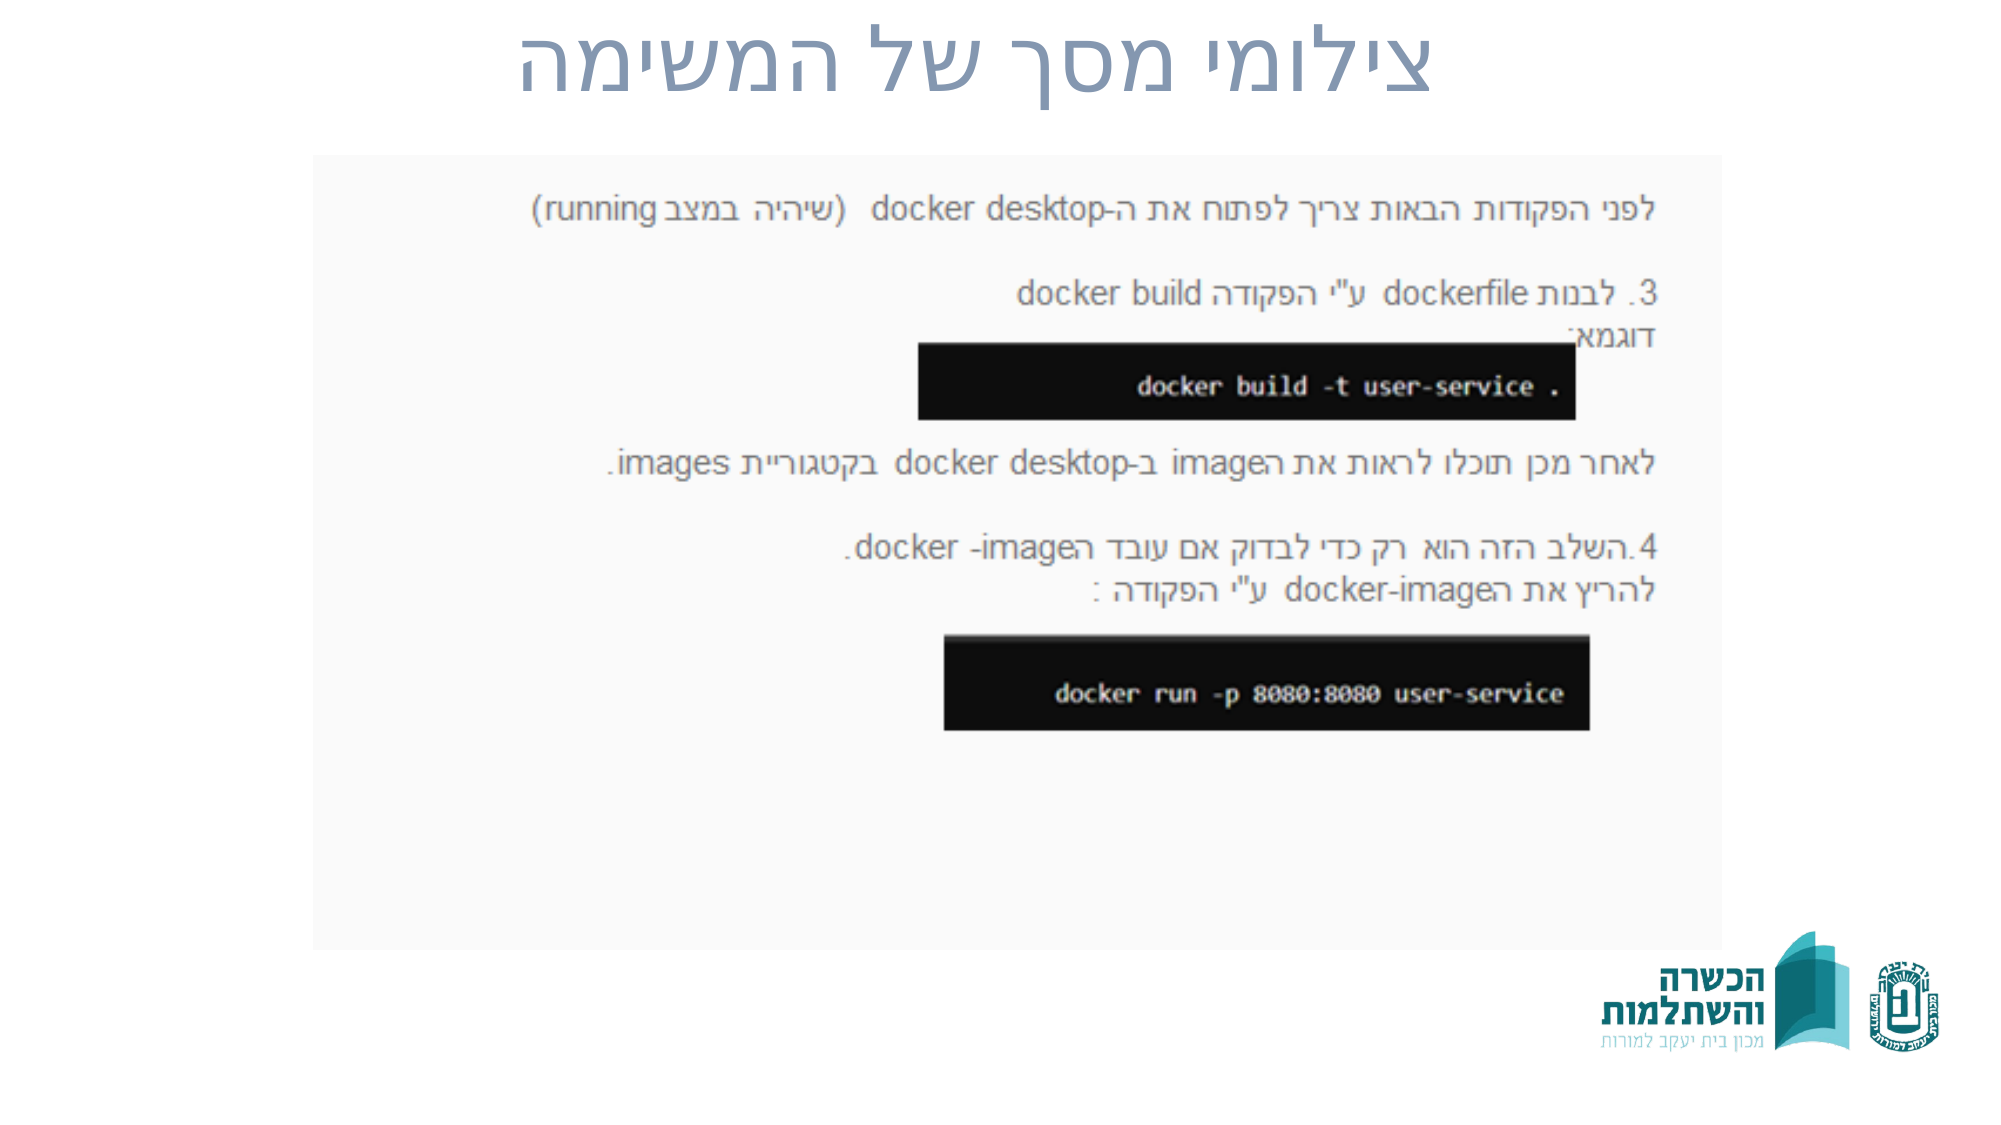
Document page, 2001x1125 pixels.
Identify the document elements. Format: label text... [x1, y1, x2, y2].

title צילומי מסך של המשימה [166, 0, 1787, 140]
picture [313, 155, 1978, 1099]
